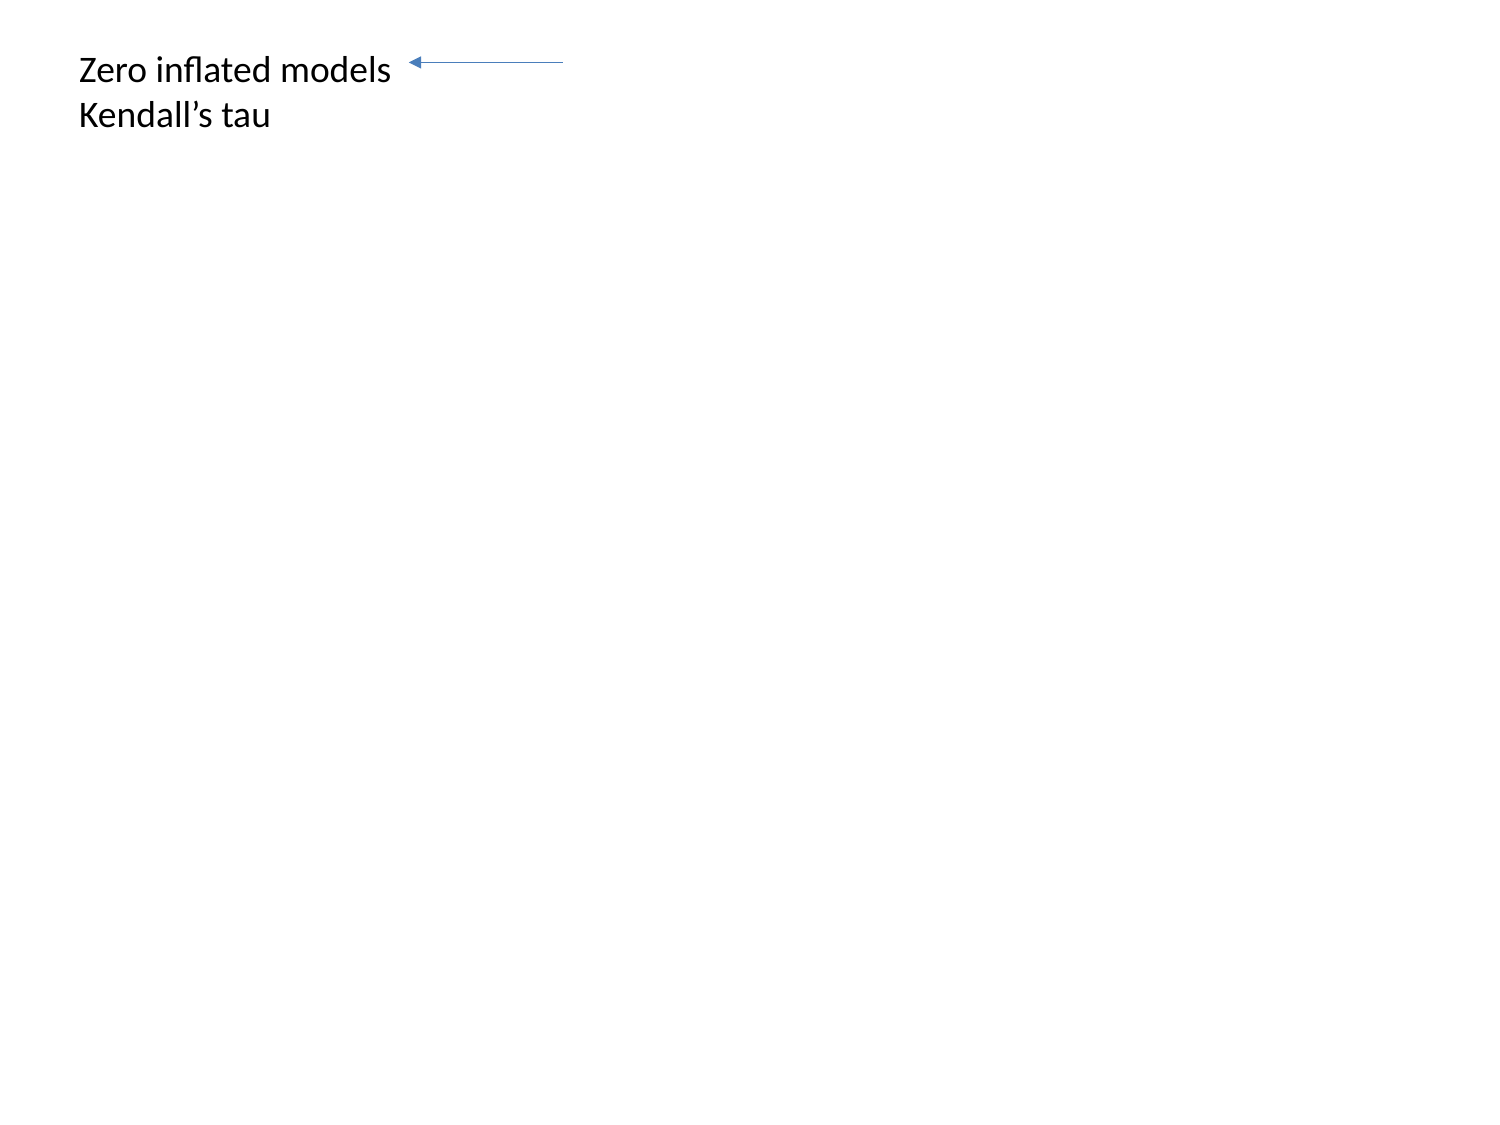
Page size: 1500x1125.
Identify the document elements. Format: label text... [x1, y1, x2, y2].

text_box Zero inflated models Kendall’s tau [64, 37, 407, 143]
